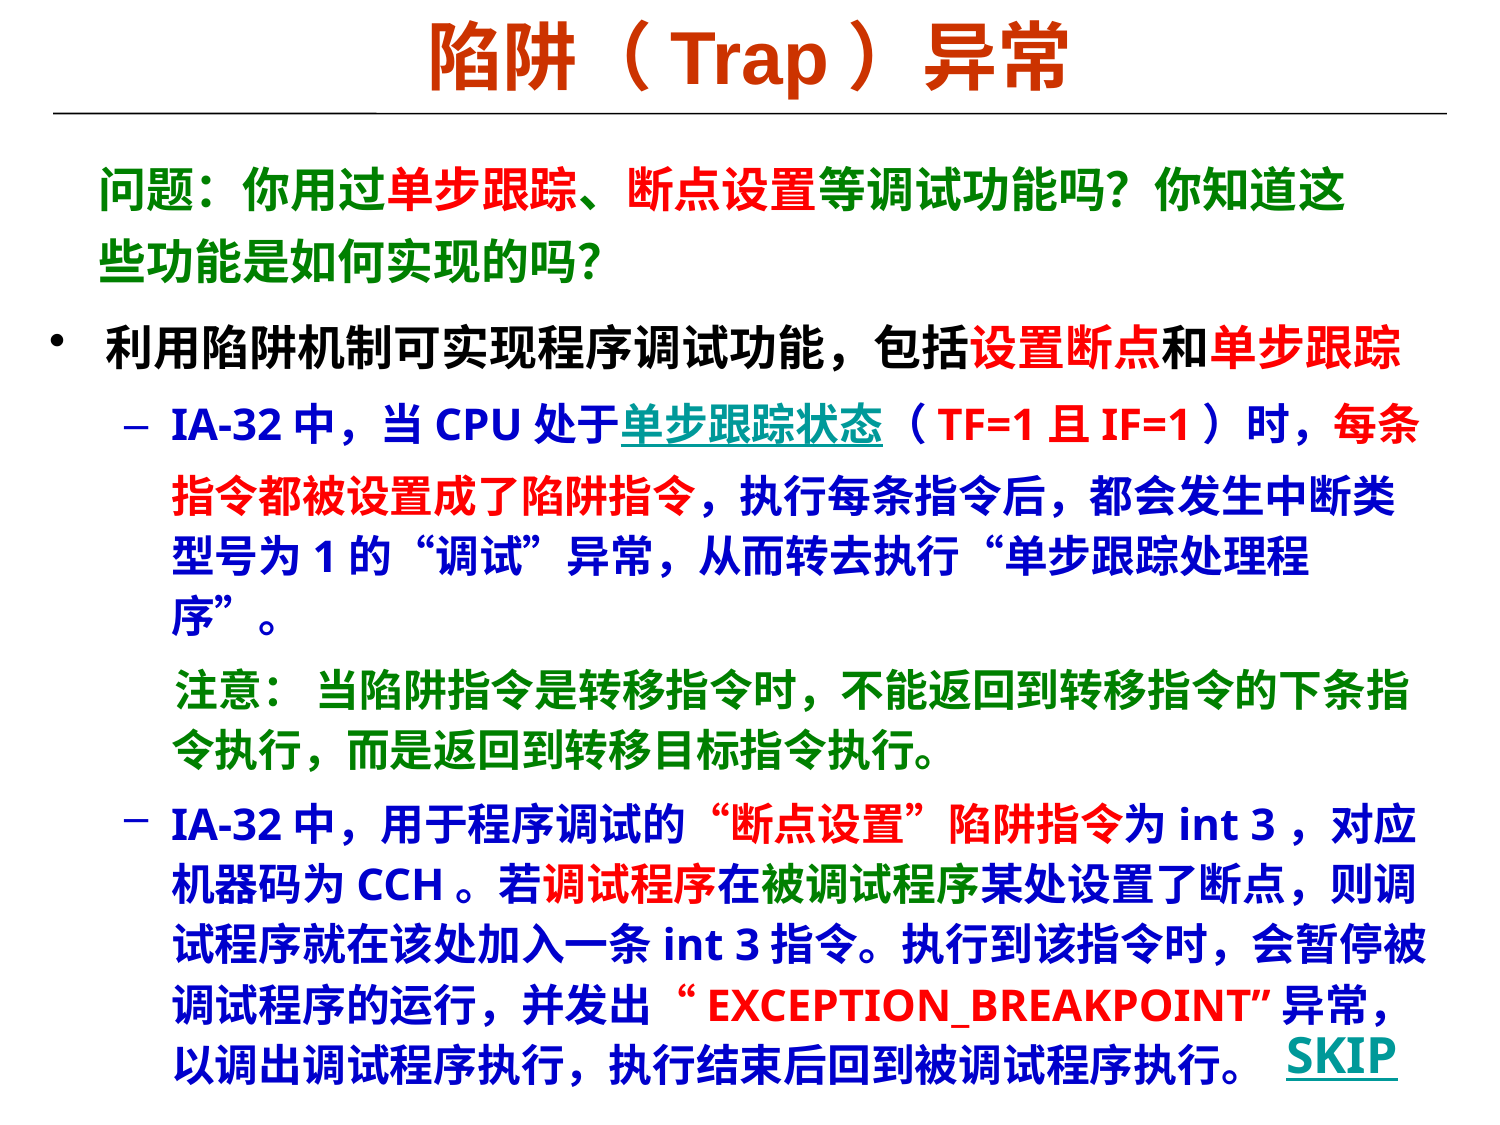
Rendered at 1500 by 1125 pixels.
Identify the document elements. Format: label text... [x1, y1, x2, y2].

list 利用陷阱机制可实现程序调试功能，包括设置断点和单步跟踪 IA-32中，当CPU处于单步跟踪状态（TF=1且IF=1）时，每条指令都被设置成了陷阱指令，执行每条指令后，都会发生中断类型号为1的“调试”异常，从而转去执行“单步跟踪处理程序”。 注意： 当陷阱指令是转移指令时，不能返回到转移指令的下条指令执行，而是返回到转移目标指令执行。 IA-32中，用于程序调试的“断点设置”陷阱指令为int 3，对应机器码为CCH。若调试程序在被调试程序某处设置了断点，则调试程序就在该处加入一条int 3指令。执行到该指令时，会暂停被调试程序的运行，并发出“EXCEPTION_BREAKPOINT”异常，以调出调试程序执行，执行结束后回到被调试程序执行。 [33, 300, 1454, 1063]
text_box 问题：你用过单步跟踪、断点设置等调试功能吗？你知道这些功能是如何实现的吗？ [83, 138, 1376, 297]
title 陷阱（Trap）异常 [74, 8, 1426, 102]
text_box SKIP [1271, 1016, 1457, 1100]
